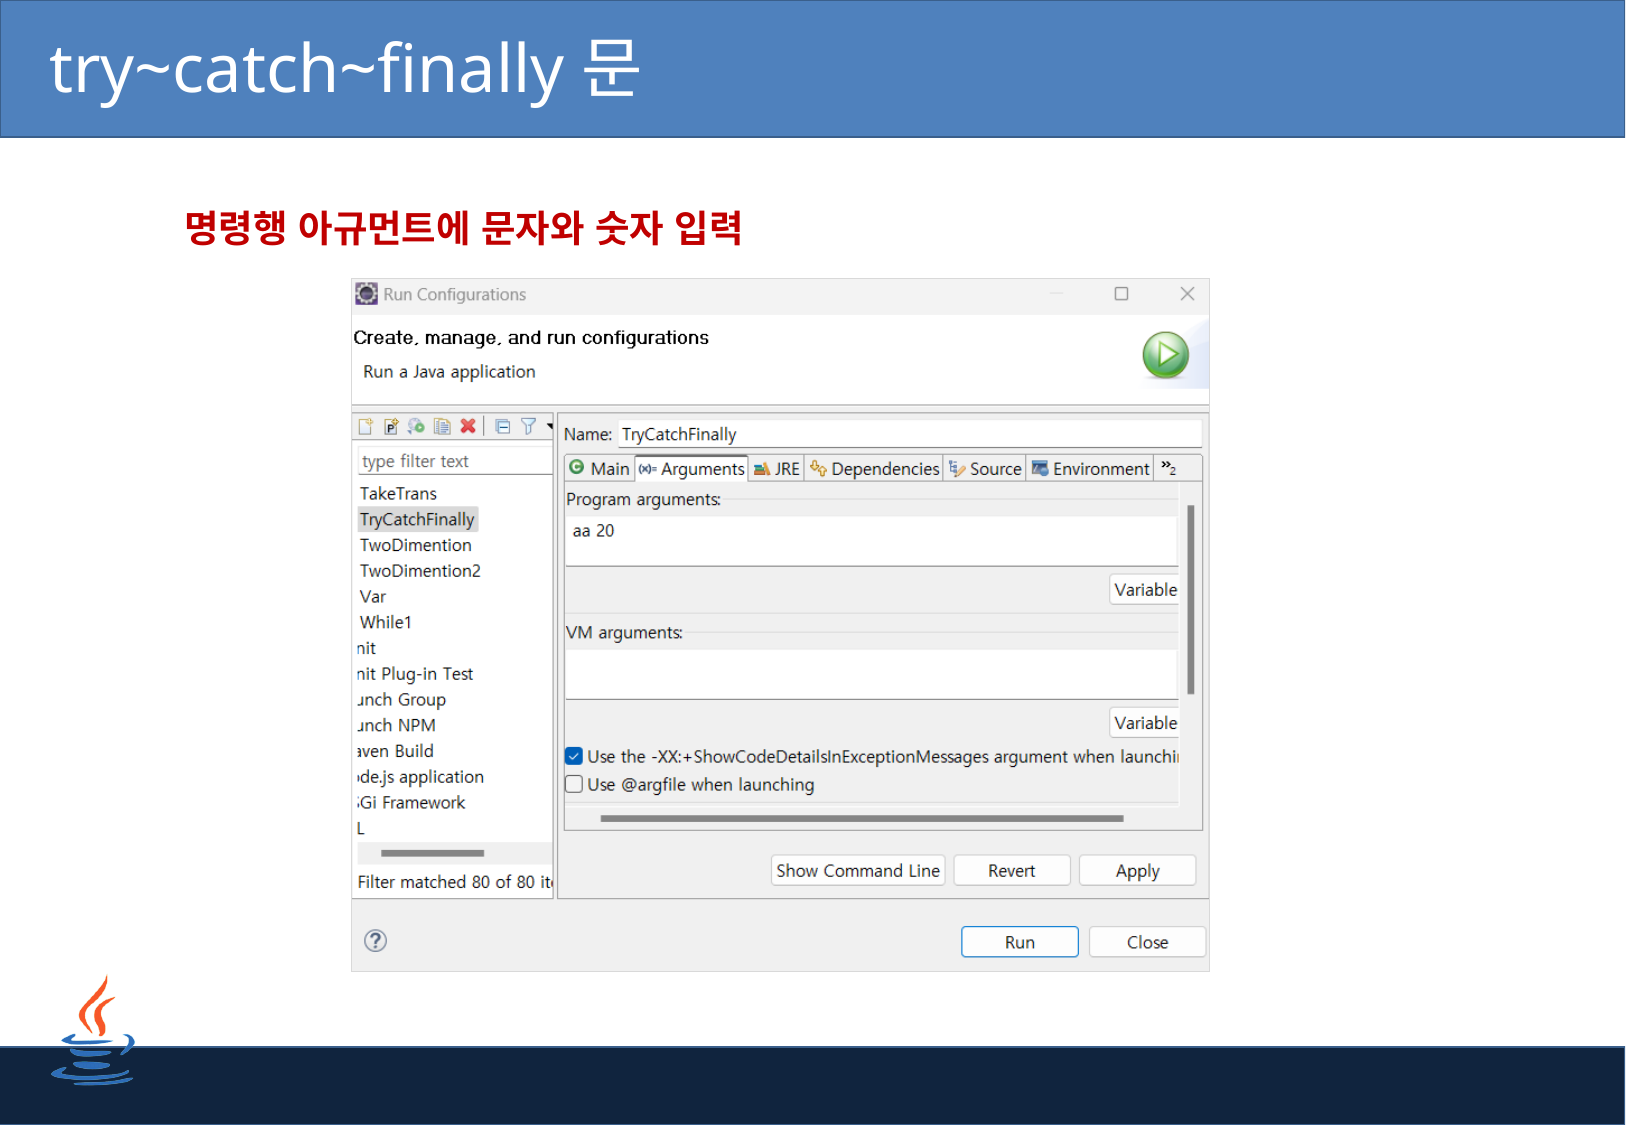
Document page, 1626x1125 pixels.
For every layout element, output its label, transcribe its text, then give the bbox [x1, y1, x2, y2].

picture [351, 278, 1210, 973]
text_box try~catch~finally문 [0, 0, 730, 136]
text_box 명령행 아규먼트에 문자와 숫자 입력 [118, 174, 1333, 255]
picture [38, 973, 151, 1086]
